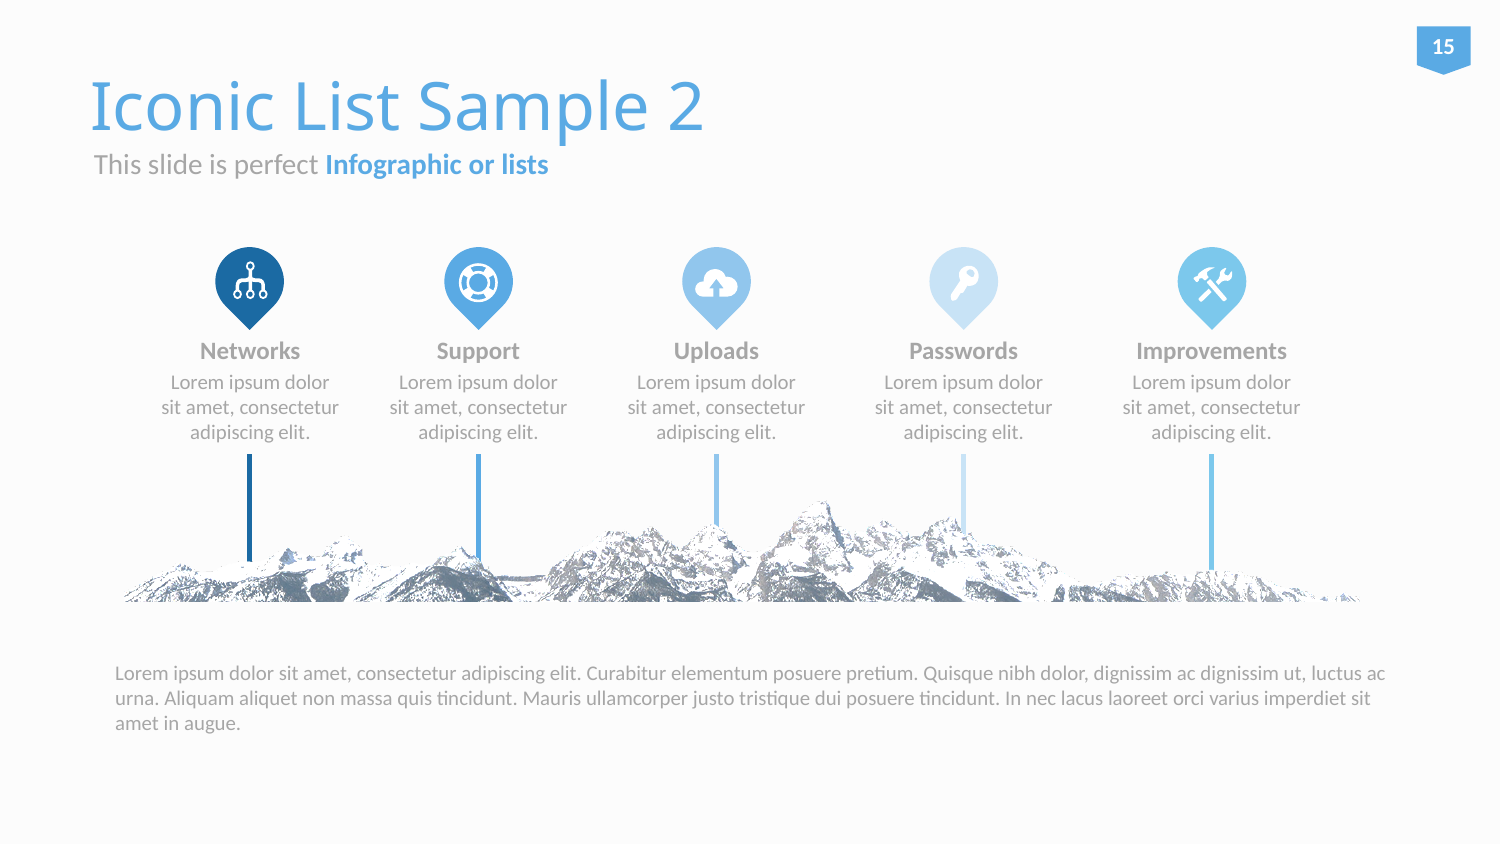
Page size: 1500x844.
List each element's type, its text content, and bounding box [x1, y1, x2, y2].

title Iconic List Sample 2 [75, 33, 1425, 175]
text_box 15 [1414, 24, 1473, 77]
text_box This slide is perfect Infographic or lists [78, 132, 1429, 193]
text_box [443, 246, 514, 316]
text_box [681, 246, 751, 316]
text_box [1177, 246, 1247, 316]
picture [124, 482, 1361, 602]
text_box Passwords Lorem ipsum dolor sit amet, consectetur adipiscing elit. [858, 326, 1070, 425]
text_box Improvements Lorem ipsum dolor sit amet, consectetur adipiscing elit. [1106, 326, 1318, 425]
text_box Uploads Lorem ipsum dolor sit amet, consectetur adipiscing elit. [611, 326, 822, 425]
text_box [929, 246, 999, 316]
text_box Lorem ipsum dolor sit amet, consectetur adipiscing elit. Curabitur elementum posuere pretium. Quisque nibh dolor, dignissim ac dignissim ut, luctus ac urna. Aliquam aliquet non massa quis tincidunt. Mauris ullamcorper justo tristique dui posuere tincidunt. In nec lacus laoreet orci varius imperdiet sit amet in augue. [100, 652, 1412, 753]
text_box Networks Lorem ipsum dolor sit amet, consectetur adipiscing elit. [144, 326, 356, 425]
text_box Support Lorem ipsum dolor sit amet, consectetur adipiscing elit. [373, 326, 584, 425]
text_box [214, 246, 285, 316]
